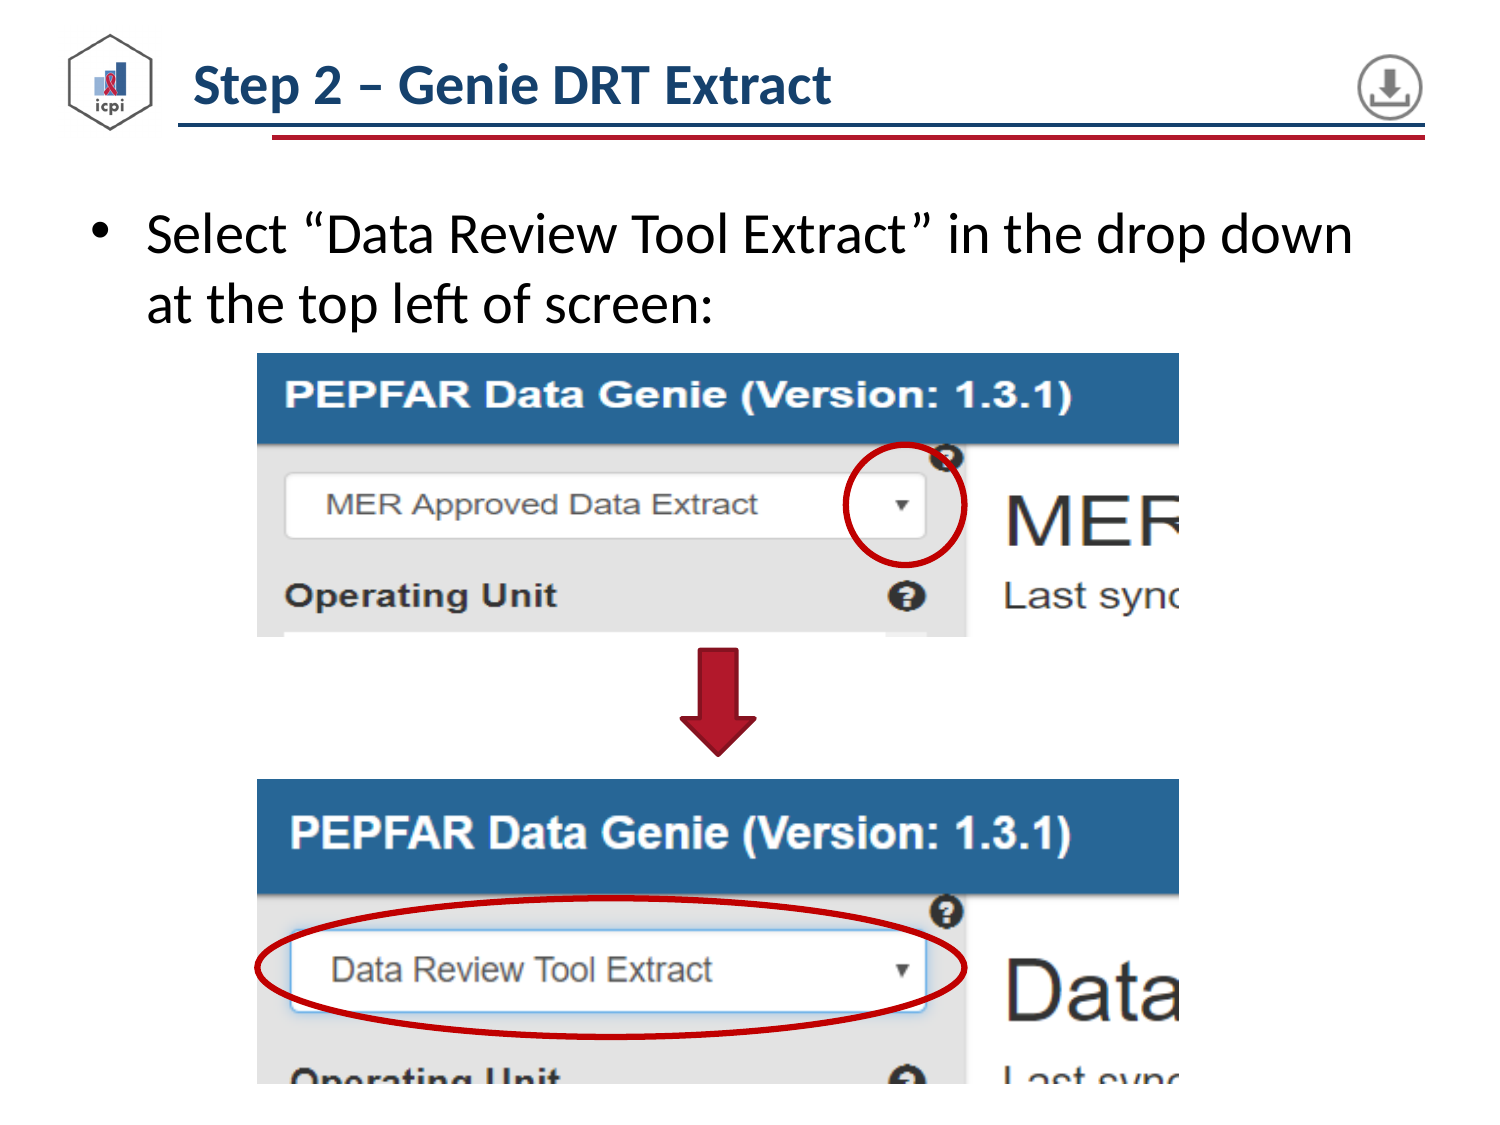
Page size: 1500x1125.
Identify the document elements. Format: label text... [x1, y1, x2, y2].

list Select “Data Review Tool Extract” in the drop down at the top left of screen: [75, 187, 1425, 1005]
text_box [256, 353, 1180, 1084]
picture [1354, 51, 1426, 122]
title Step 2 – Genie DRT Extract [178, 37, 1425, 125]
picture [58, 25, 162, 138]
